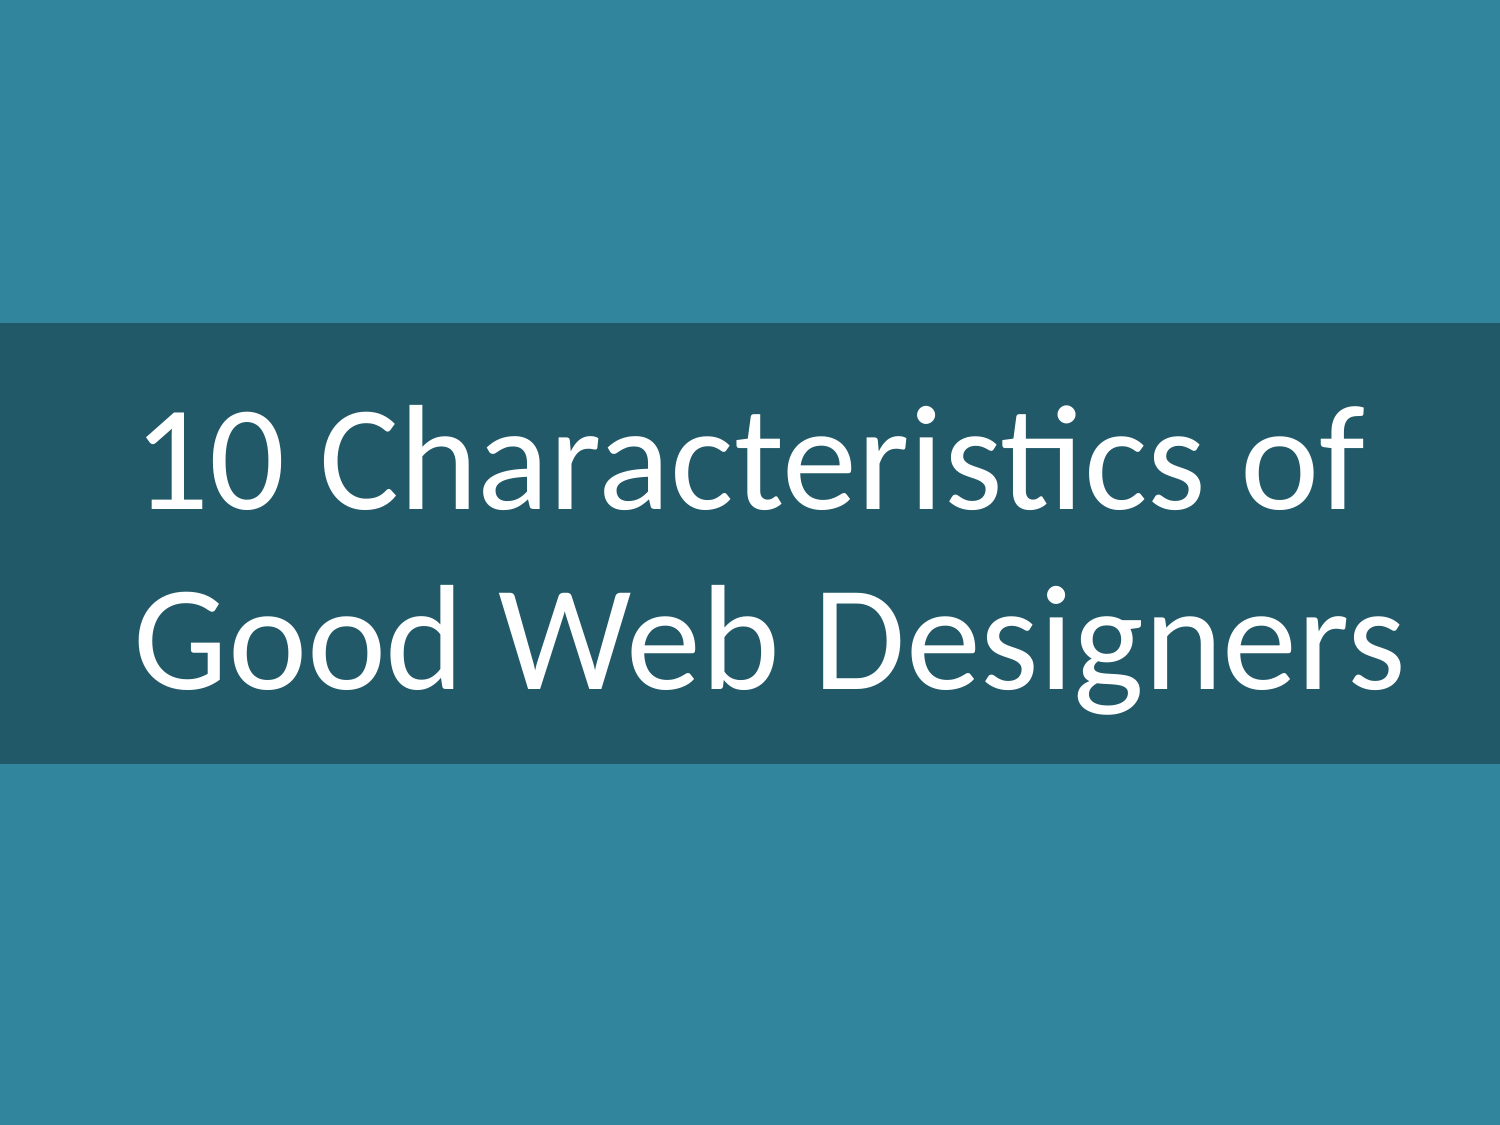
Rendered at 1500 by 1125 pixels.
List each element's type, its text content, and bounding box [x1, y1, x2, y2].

text_box [0, 764, 1500, 1125]
text_box 10 Characteristics of Good Web Designers [118, 352, 1423, 907]
text_box [0, 323, 1500, 764]
text_box [0, 0, 1500, 323]
